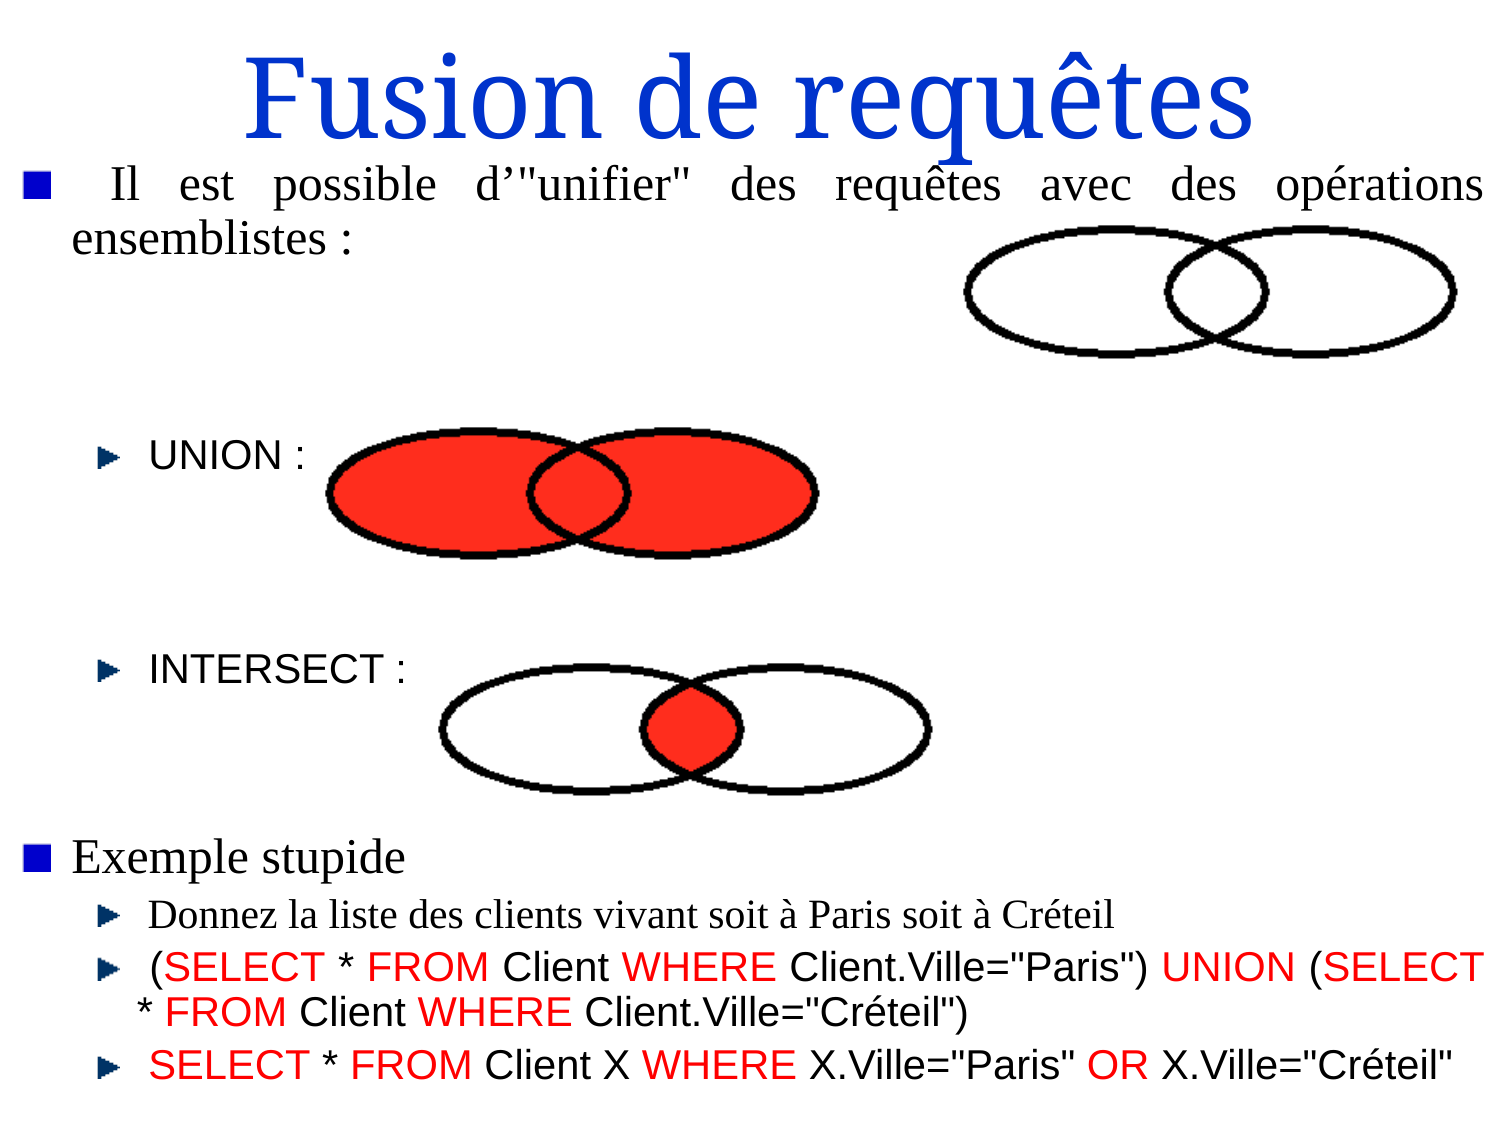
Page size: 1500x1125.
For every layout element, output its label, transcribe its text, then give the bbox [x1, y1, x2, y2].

picture [15, 163, 51, 199]
picture [90, 897, 120, 927]
title Fusion de requêtes [0, 0, 1500, 149]
picture [15, 836, 51, 872]
picture [962, 224, 1461, 362]
picture [90, 950, 120, 981]
list Il est possible d’"unifier" des requêtes avec des opérations ensemblistes : UNION : INTERSECT : Exemple stupide Donnez la liste des clients vivant soit à Paris soit à Créteil (SELECT * FROM Client WHERE Client.Ville="Paris") UNION (SELECT * FROM Client WHERE Client.Ville="Créteil") SELECT * FROM Client X WHERE X.Ville="Paris" OR X.Ville="Créteil" [0, 149, 1500, 1125]
picture [90, 439, 120, 469]
picture [90, 652, 120, 682]
picture [324, 425, 823, 563]
picture [437, 662, 936, 799]
picture [90, 1049, 120, 1079]
